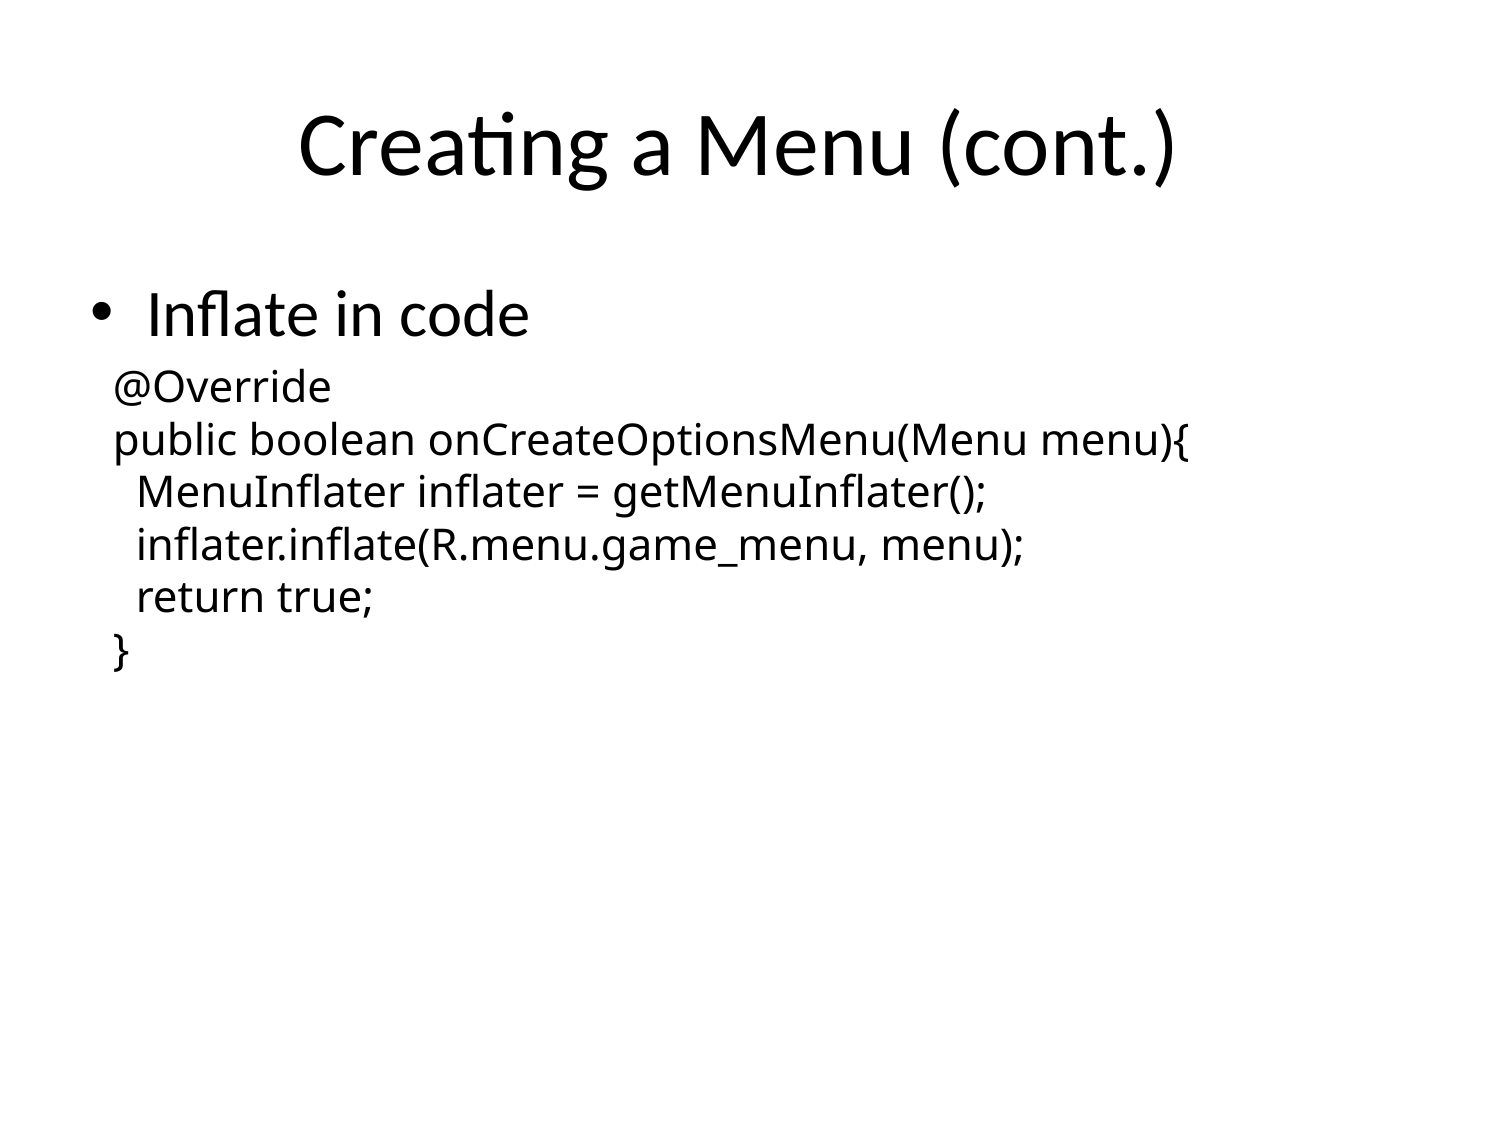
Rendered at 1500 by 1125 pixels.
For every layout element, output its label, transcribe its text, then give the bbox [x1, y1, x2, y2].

list Inflate in code @Override public boolean onCreateOptionsMenu(Menu menu){ MenuInflater inflater = getMenuInflater(); inflater.inflate(R.menu.game_menu, menu); return true; } [75, 262, 1425, 1005]
title Creating a Menu (cont.) [75, 45, 1425, 233]
